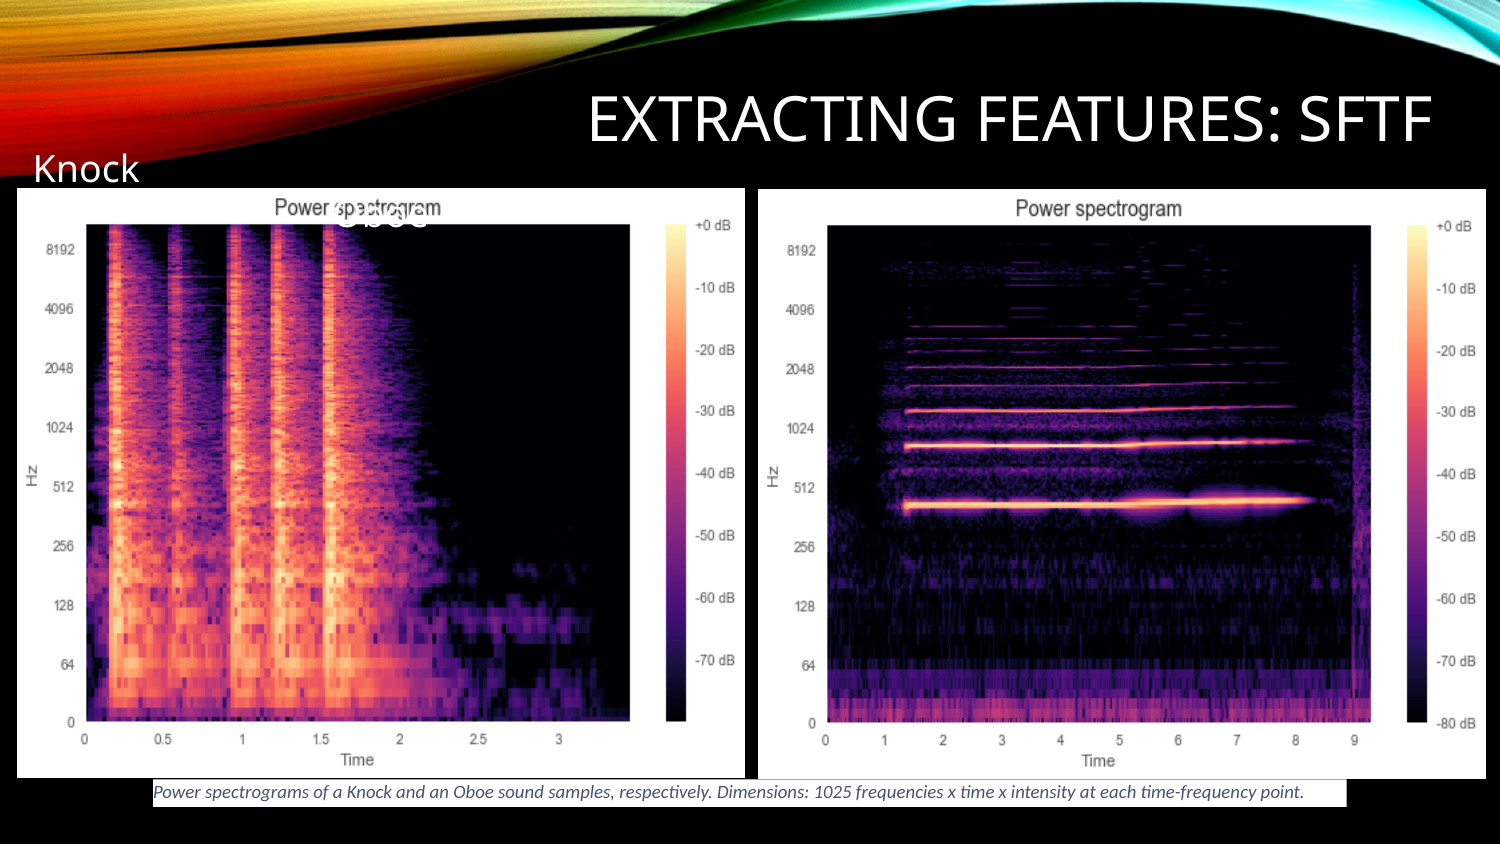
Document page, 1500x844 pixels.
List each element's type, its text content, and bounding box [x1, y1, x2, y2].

title EXTRACTING FEATURES: SFTF [51, 72, 1449, 167]
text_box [17, 188, 1486, 808]
text_box Knock Oboe [17, 137, 914, 187]
picture [0, 0, 1500, 178]
